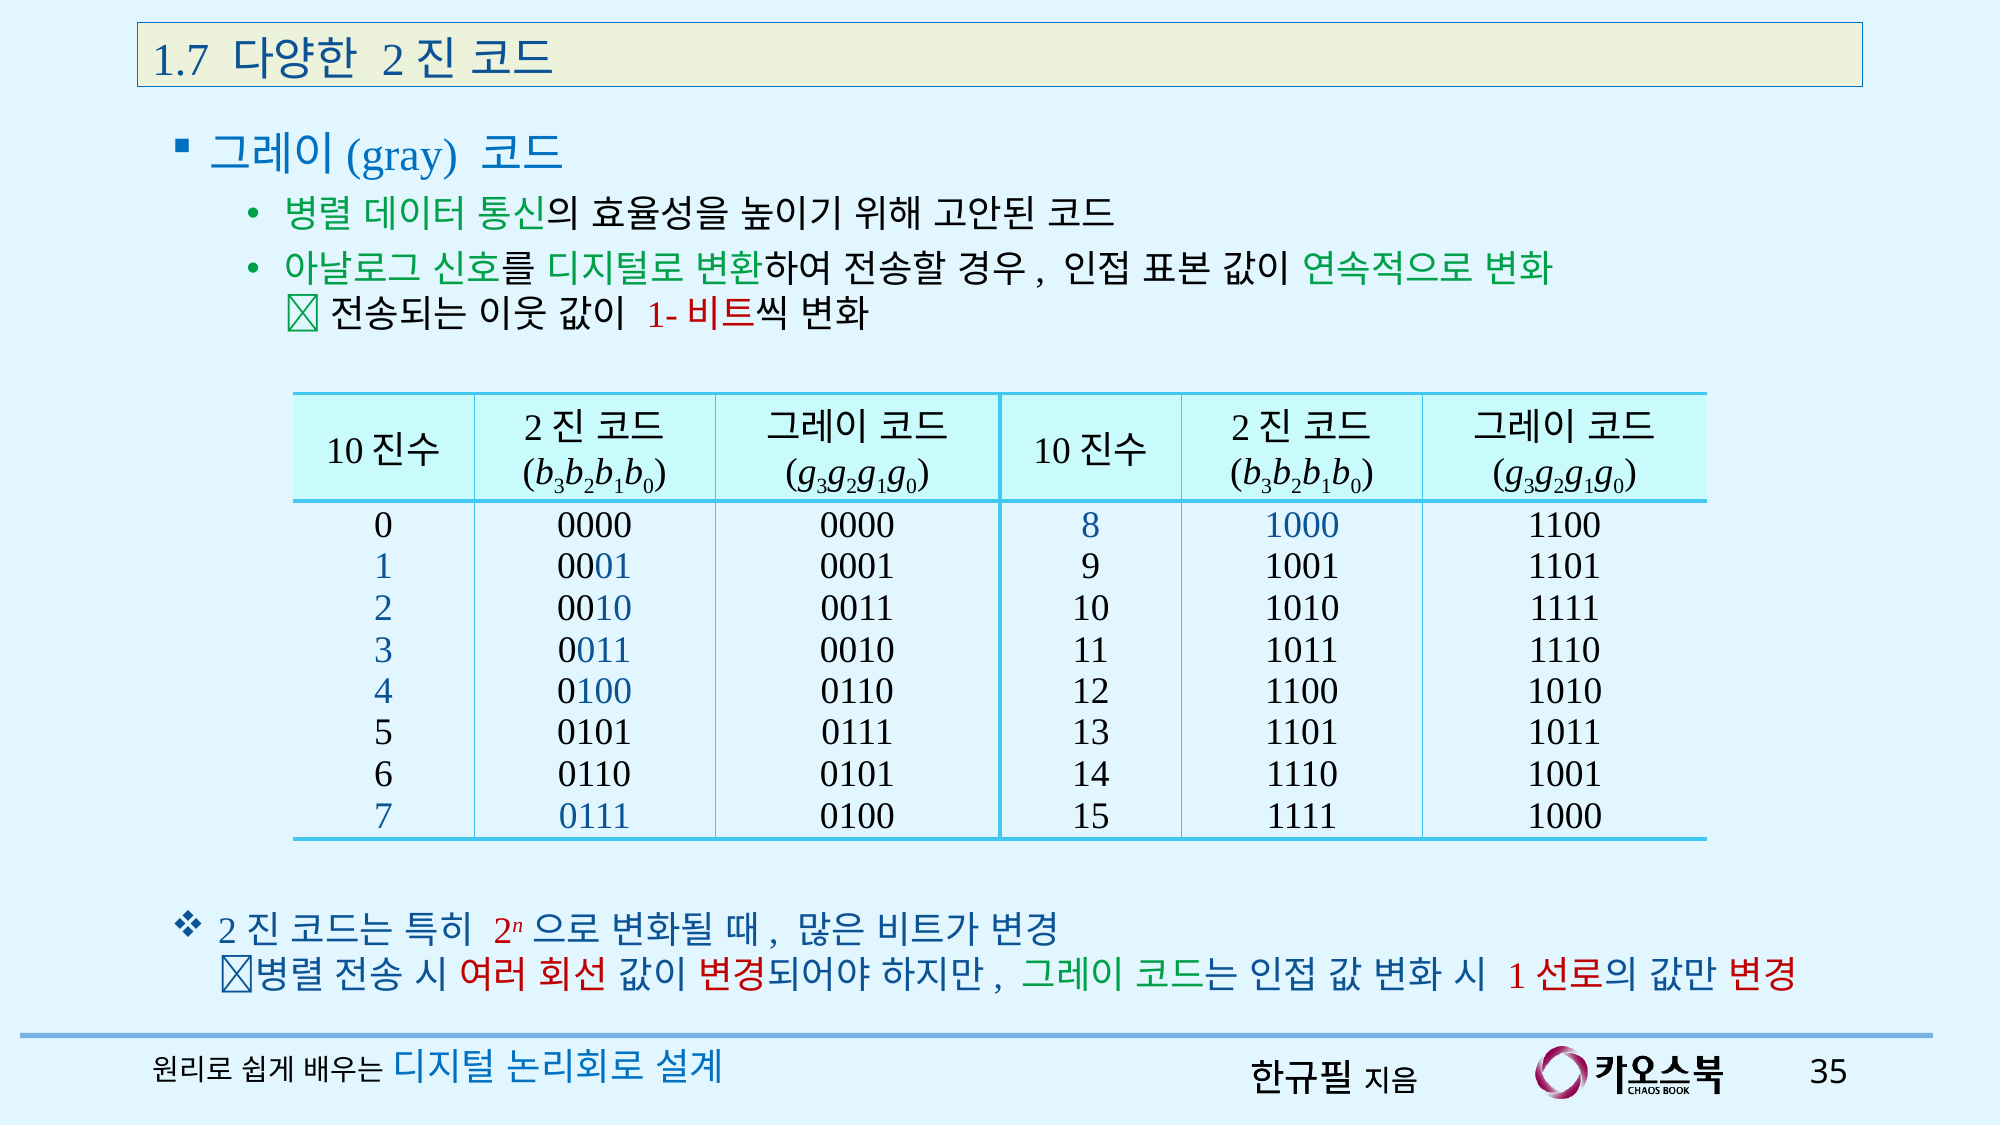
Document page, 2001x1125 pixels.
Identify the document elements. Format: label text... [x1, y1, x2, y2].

table_header 10진수 [293, 395, 474, 499]
table_cell 1100 1101 1111 1110 1010 1011 1001 1000 [1423, 503, 1707, 837]
table_header 그레이 코드 (g3g2g1g0) [1423, 395, 1707, 499]
footer 원리로 쉽게 배우는 디지털 논리회로 설계 [137, 1035, 832, 1096]
slide_number 35 [1769, 1042, 1863, 1103]
picture [1535, 1046, 1723, 1099]
table_header 10진수 [1002, 395, 1181, 499]
table_header 그레이 코드 (g3g2g1g0) [716, 395, 998, 499]
table_header 2진 코드 (b3b2b1b0) [1182, 395, 1422, 499]
table_cell 0000 0001 0011 0010 0110 0111 0101 0100 [716, 503, 998, 837]
table_cell 1000 1001 1010 1011 1100 1101 1110 1111 [1182, 503, 1422, 837]
table_cell 0 1 2 3 4 5 6 7 [293, 503, 474, 837]
text_box 2진 코드는 특히 2n으로 변화될 때, 많은 비트가 변경 병렬 전송 시 여러 회선 값이 변경되어야 하지만, 그레이 코드는 인접 값 변화 시 1선로의 값만 변경 [156, 898, 1895, 1004]
table_cell 0000 0001 0010 0011 0100 0101 0110 0111 [475, 503, 715, 837]
list 그레이(gray) 코드 병렬 데이터 통신의 효율성을 높이기 위해 고안된 코드 아날로그 신호를 디지털로 변환하여 전송할 경우, 인접 표본 값이 연속적으로 변화  전송되는 이웃 값이 1-비트씩 변화 [156, 116, 1882, 366]
text_box 1.7 다양한 2진 코드 [137, 22, 1863, 87]
table_header 2진 코드 (b3b2b1b0) [475, 395, 715, 499]
table_cell 8 9 10 11 12 13 14 15 [1002, 503, 1181, 837]
